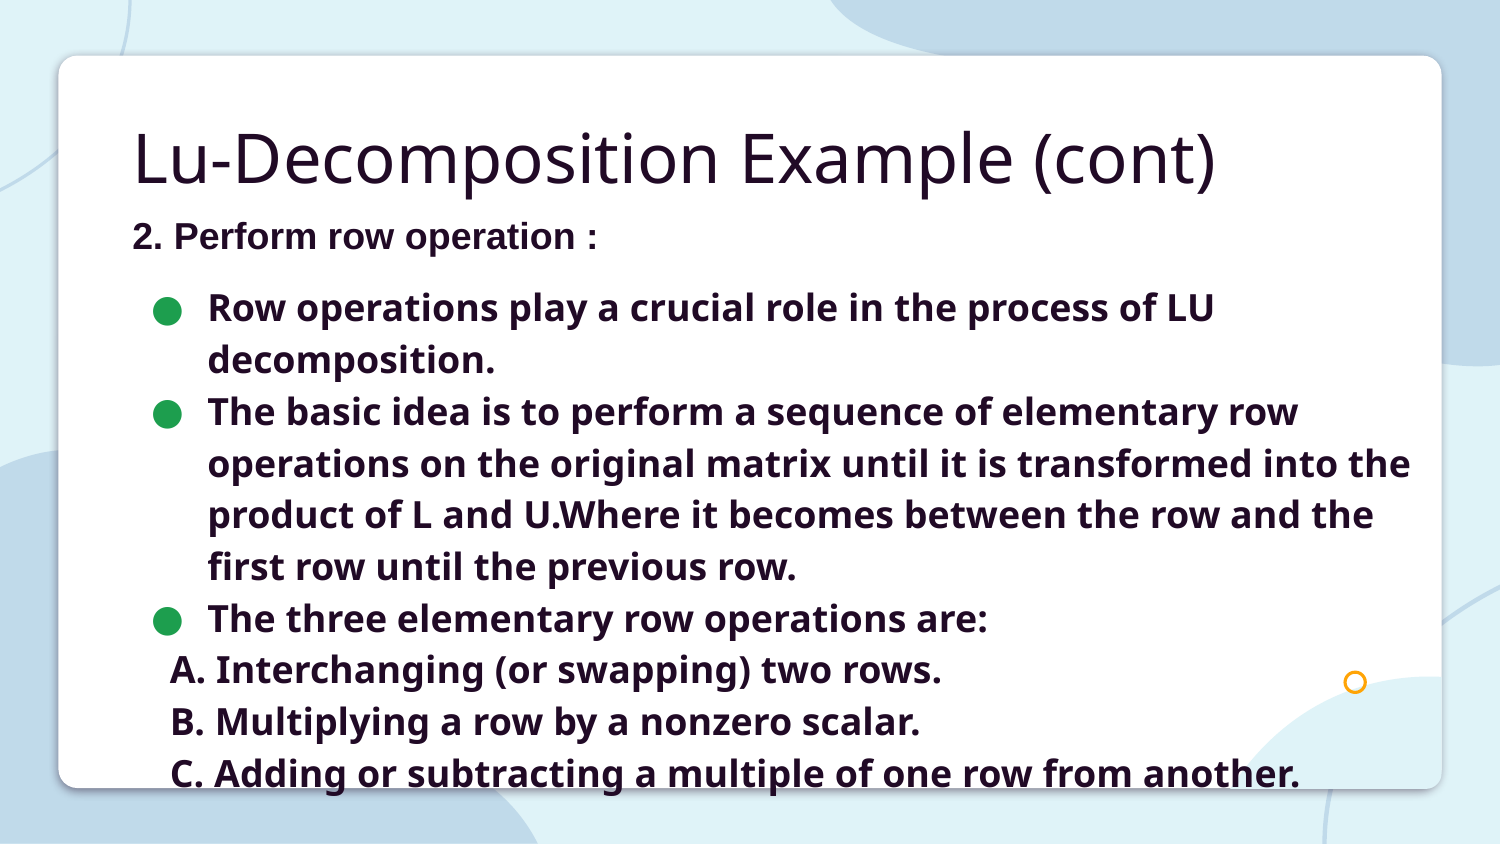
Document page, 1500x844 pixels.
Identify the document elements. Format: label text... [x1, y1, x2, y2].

text_box [1345, 672, 1366, 693]
list 2. Perform row operation : Row operations play a crucial role in the process of LU decomposition. The basic idea is to perform a sequence of elementary row operations on the original matrix until it is transformed into the product of L and U.Where it becomes between the row and the first row until the previous row. The three elementary row operations are: A. Interchanging (or swapping) two rows. B. Multiplying a row by a nonzero scalar. C. Adding or subtracting a multiple of one row from another. [117, 190, 1433, 763]
title Lu-Decomposition Example (cont) [117, 87, 1417, 190]
